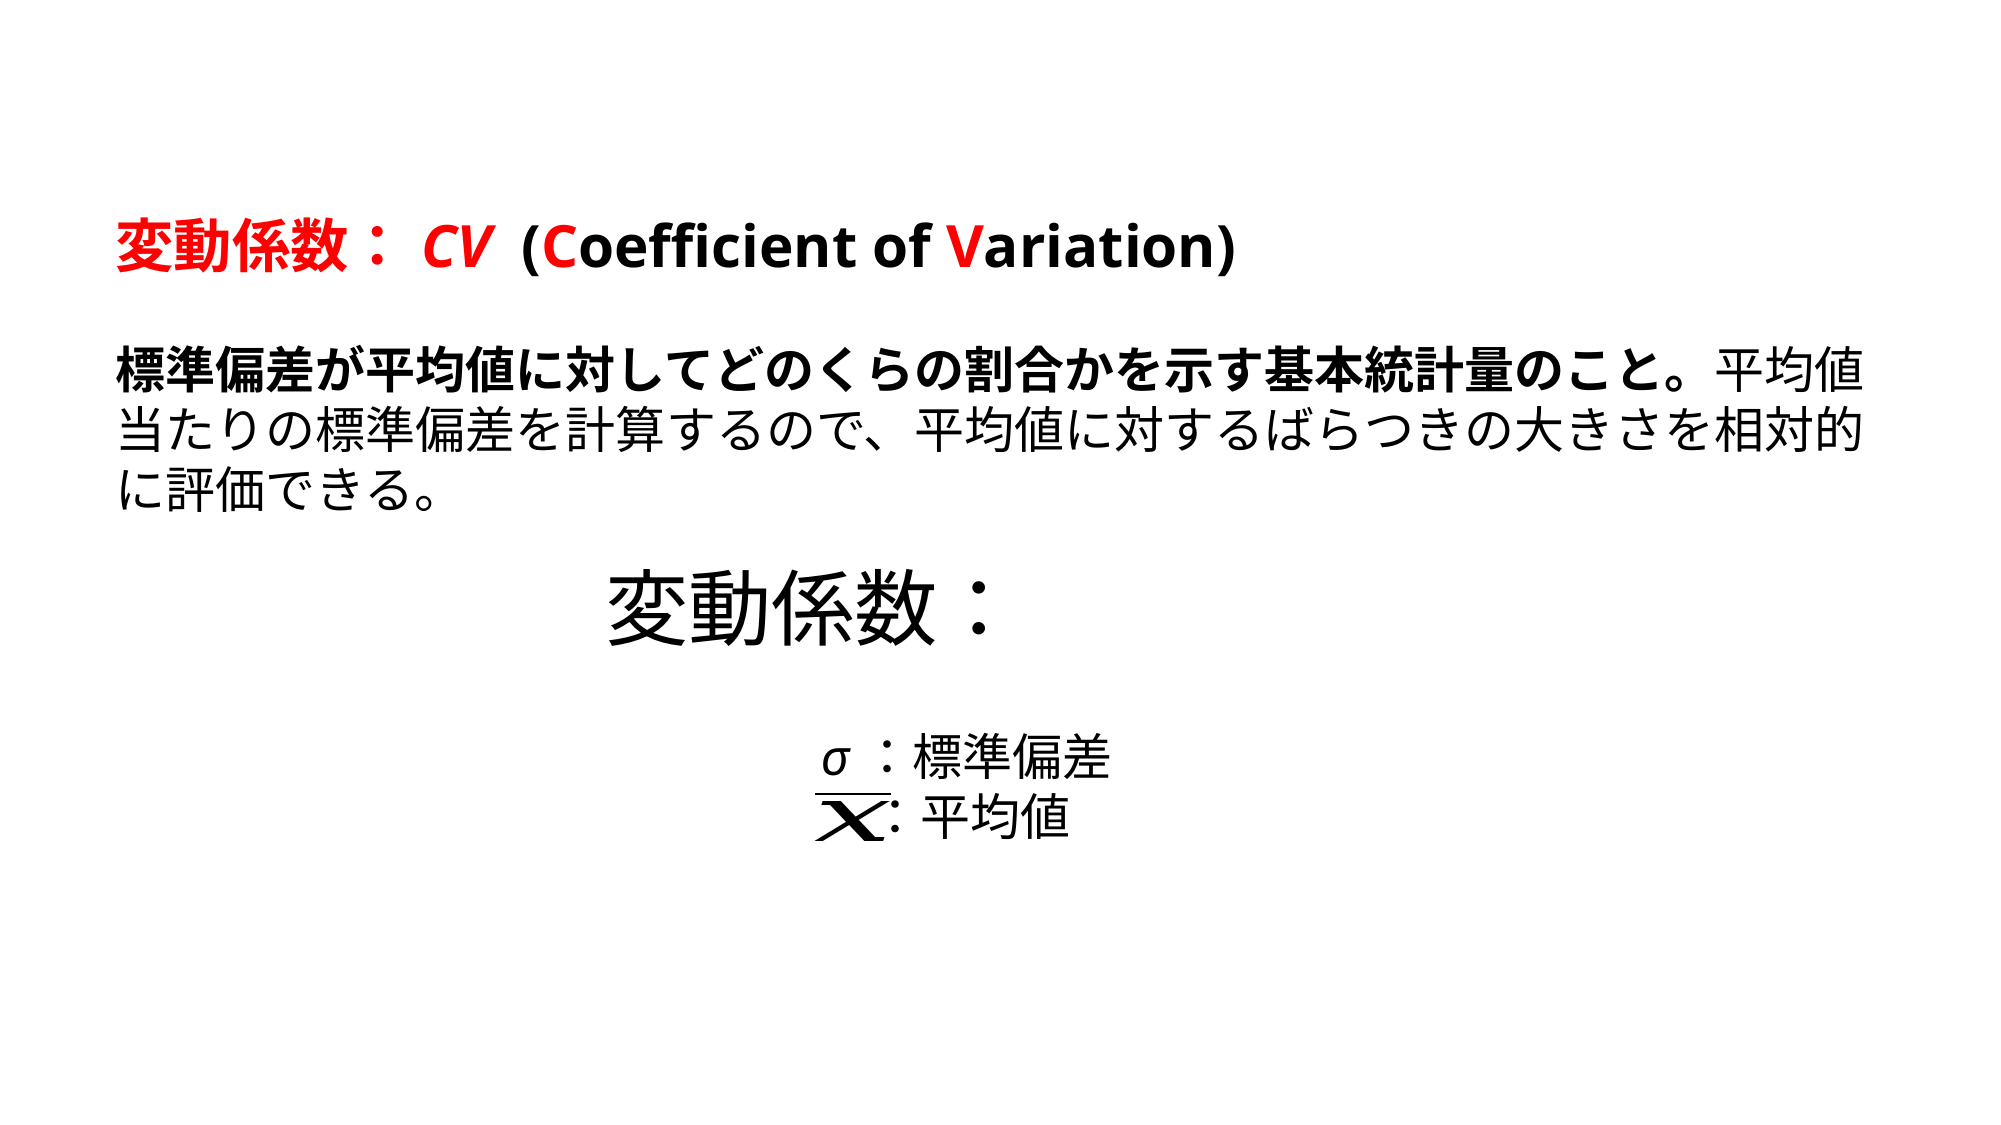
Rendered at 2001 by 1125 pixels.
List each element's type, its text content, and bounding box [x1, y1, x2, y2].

text_box 変動係数：CV (Coefficient of Variation) 標準偏差が平均値に対してどのくらの割合かを示す基本統計量のこと。平均値当たりの標準偏差を計算するので、平均値に対するばらつきの大きさを相対的に評価できる。 [101, 201, 1899, 526]
text_box σ：標準偏差 ：平均値 [806, 718, 1371, 913]
